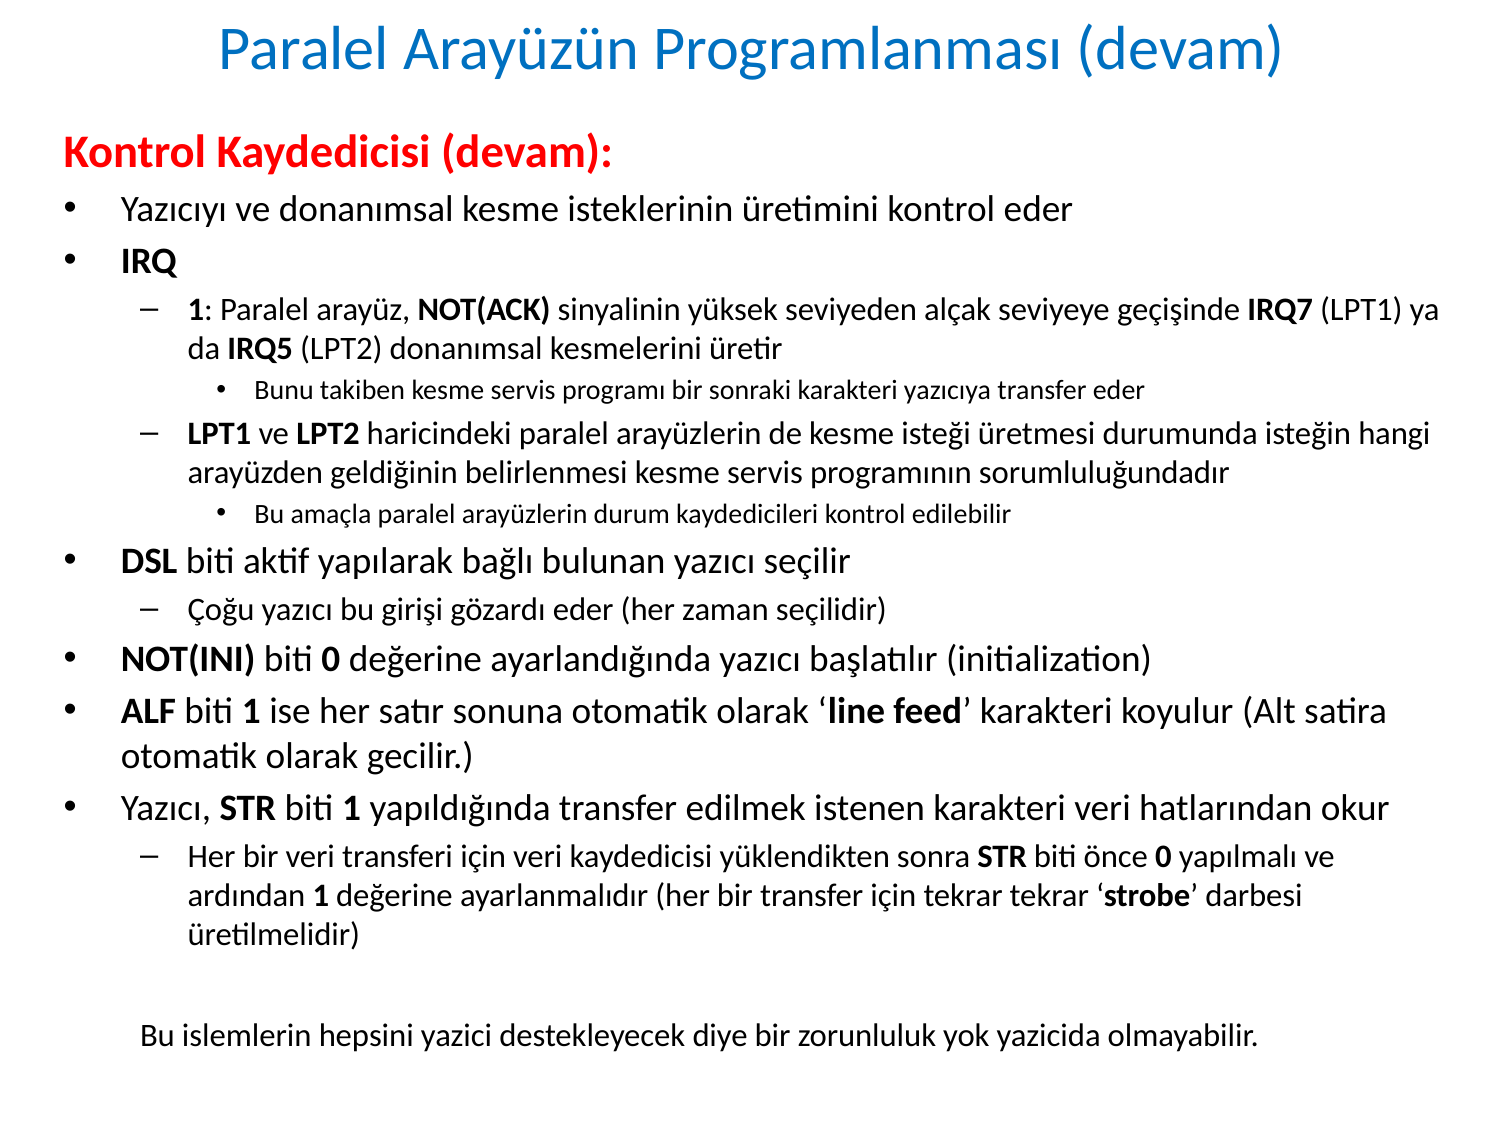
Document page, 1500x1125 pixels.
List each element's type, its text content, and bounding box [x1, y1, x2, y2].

title Paralel Arayüzün Programlanması (devam) [77, 0, 1428, 90]
list Kontrol Kaydedicisi (devam): Yazıcıyı ve donanımsal kesme isteklerinin üretimini kontrol eder IRQ 1: Paralel arayüz, NOT(ACK) sinyalinin yüksek seviyeden alçak seviyeye geçişinde IRQ7 (LPT1) ya da IRQ5 (LPT2) donanımsal kesmelerini üretir Bunu takiben kesme servis programı bir sonraki karakteri yazıcıya transfer eder LPT1 ve LPT2 haricindeki paralel arayüzlerin de kesme isteği üretmesi durumunda isteğin hangi arayüzden geldiğinin belirlenmesi kesme servis programının sorumluluğundadır Bu amaçla paralel arayüzlerin durum kaydedicileri kontrol edilebilir DSL biti aktif yapılarak bağlı bulunan yazıcı seçilir Çoğu yazıcı bu girişi gözardı eder (her zaman seçilidir) NOT(INI) biti 0 değerine ayarlandığında yazıcı başlatılır (initialization) ALF biti 1 ise her satır sonuna otomatik olarak ‘line feed’ karakteri koyulur (Alt satira otomatik olarak gecilir.) Yazıcı, STR biti 1 yapıldığında transfer edilmek istenen karakteri veri hatlarından okur Her bir veri transferi için veri kaydedicisi yüklendikten sonra STR biti önce 0 yapılmalı ve ardından 1 değerine ayarlanmalıdır (her bir transfer için tekrar tekrar ‘strobe’ darbesi üretilmelidir) Bu islemlerin hepsini yazici destekleyecek diye bir zorunluluk yok yazicida olmayabilir. [48, 113, 1456, 1083]
